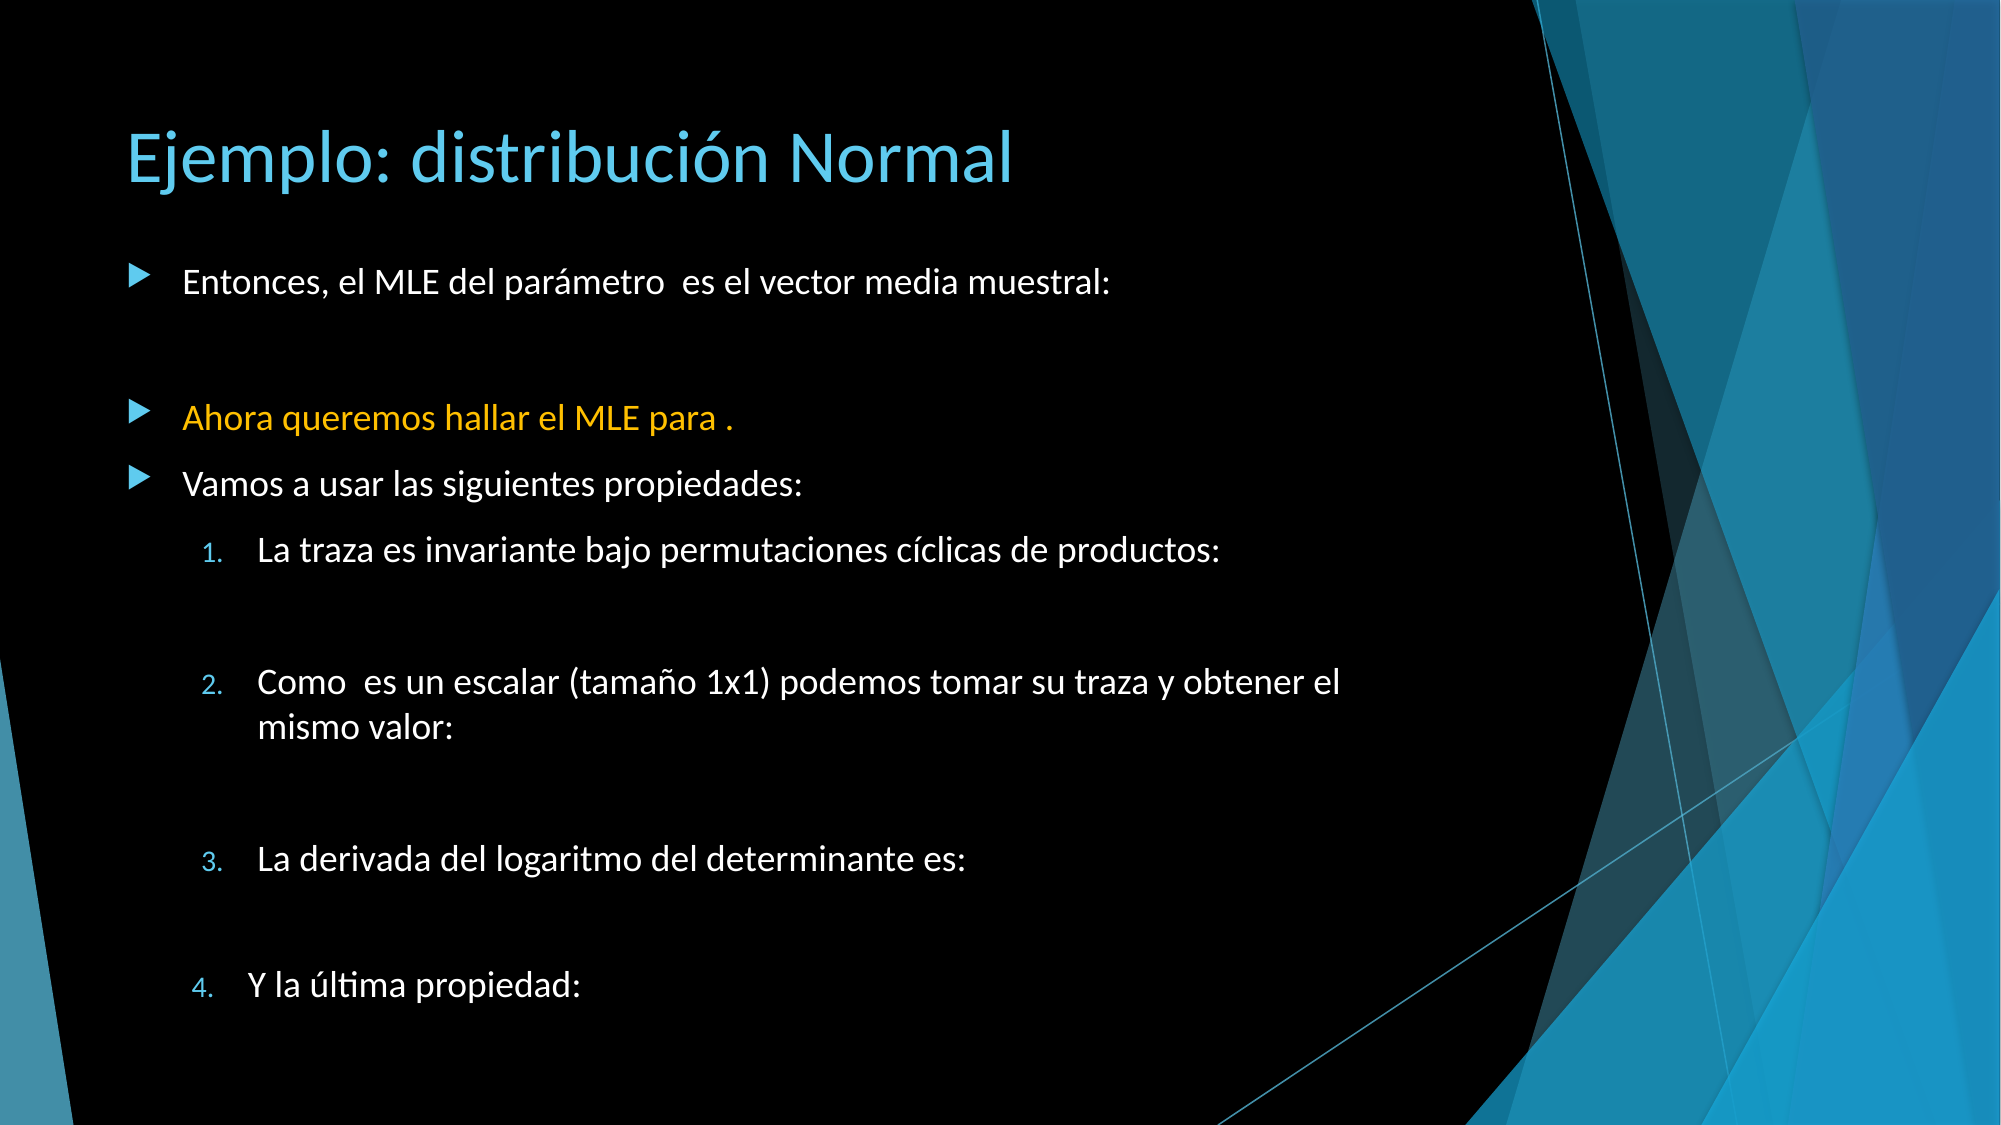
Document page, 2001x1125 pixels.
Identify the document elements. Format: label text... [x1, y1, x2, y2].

title Ejemplo: distribución Normal [111, 99, 1522, 225]
